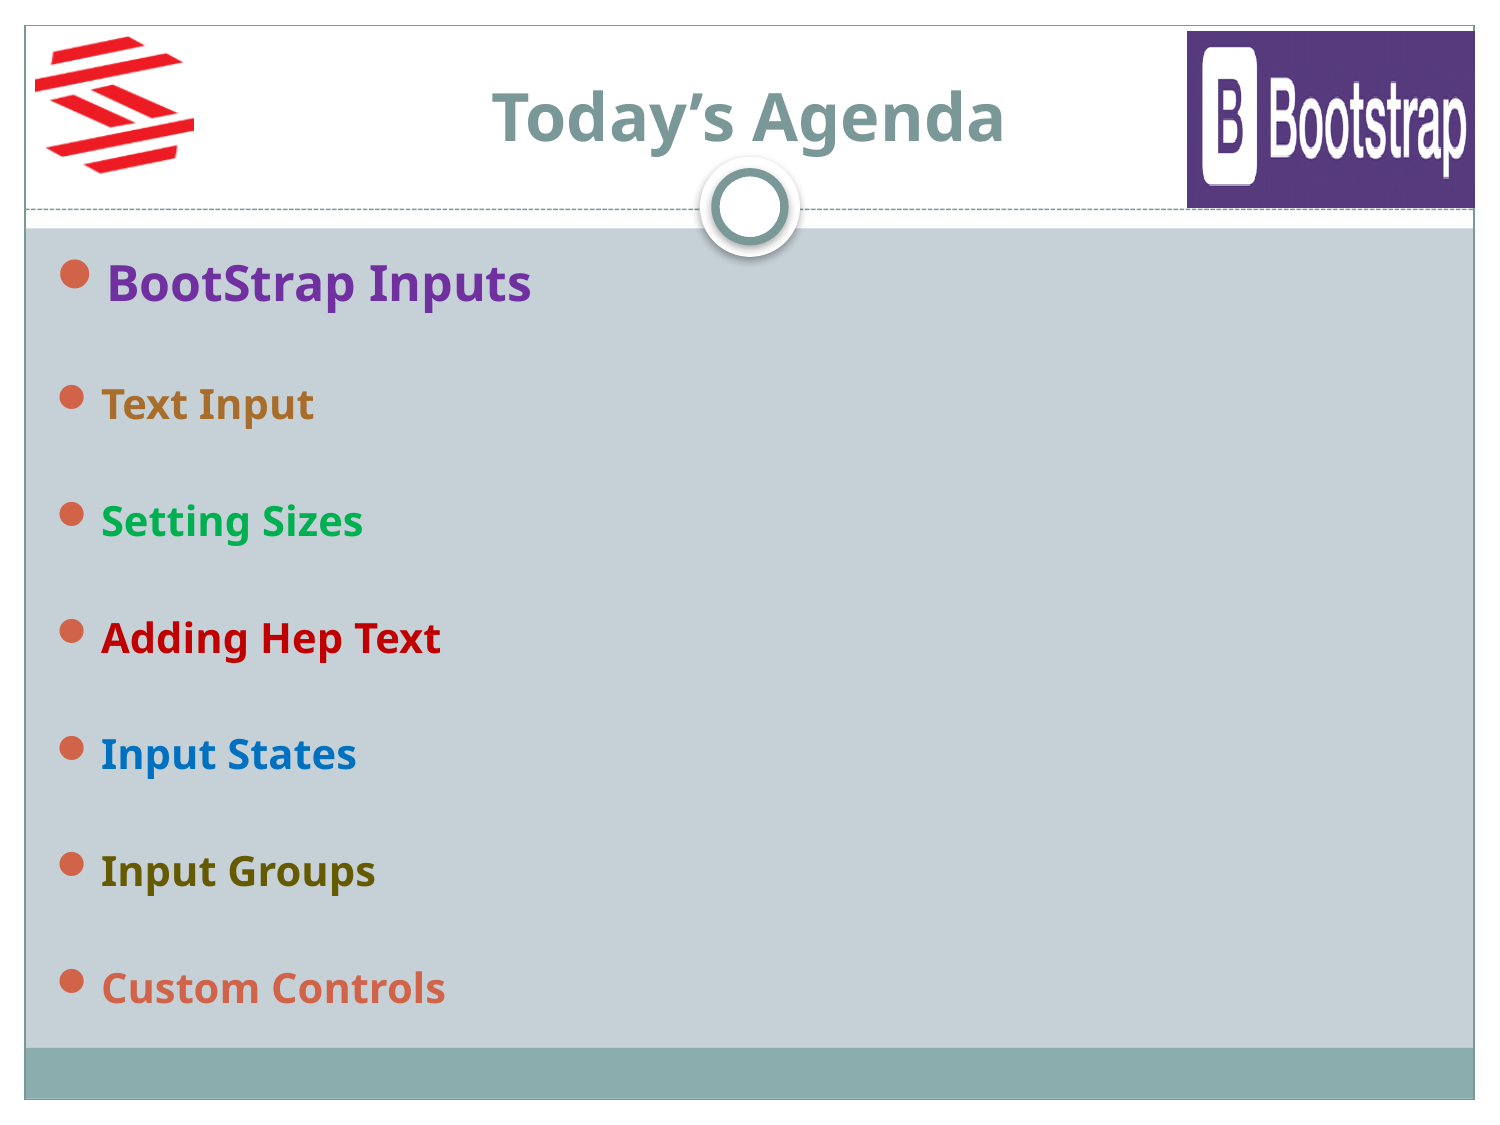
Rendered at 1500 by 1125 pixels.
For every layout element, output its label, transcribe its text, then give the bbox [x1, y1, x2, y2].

picture [34, 34, 194, 180]
list BootStrap Inputs Text Input Setting Sizes Adding Hep Text Input States Input Groups Custom Controls [41, 243, 1471, 1125]
title Today’s Agenda [199, 37, 1180, 162]
picture [1186, 31, 1475, 209]
